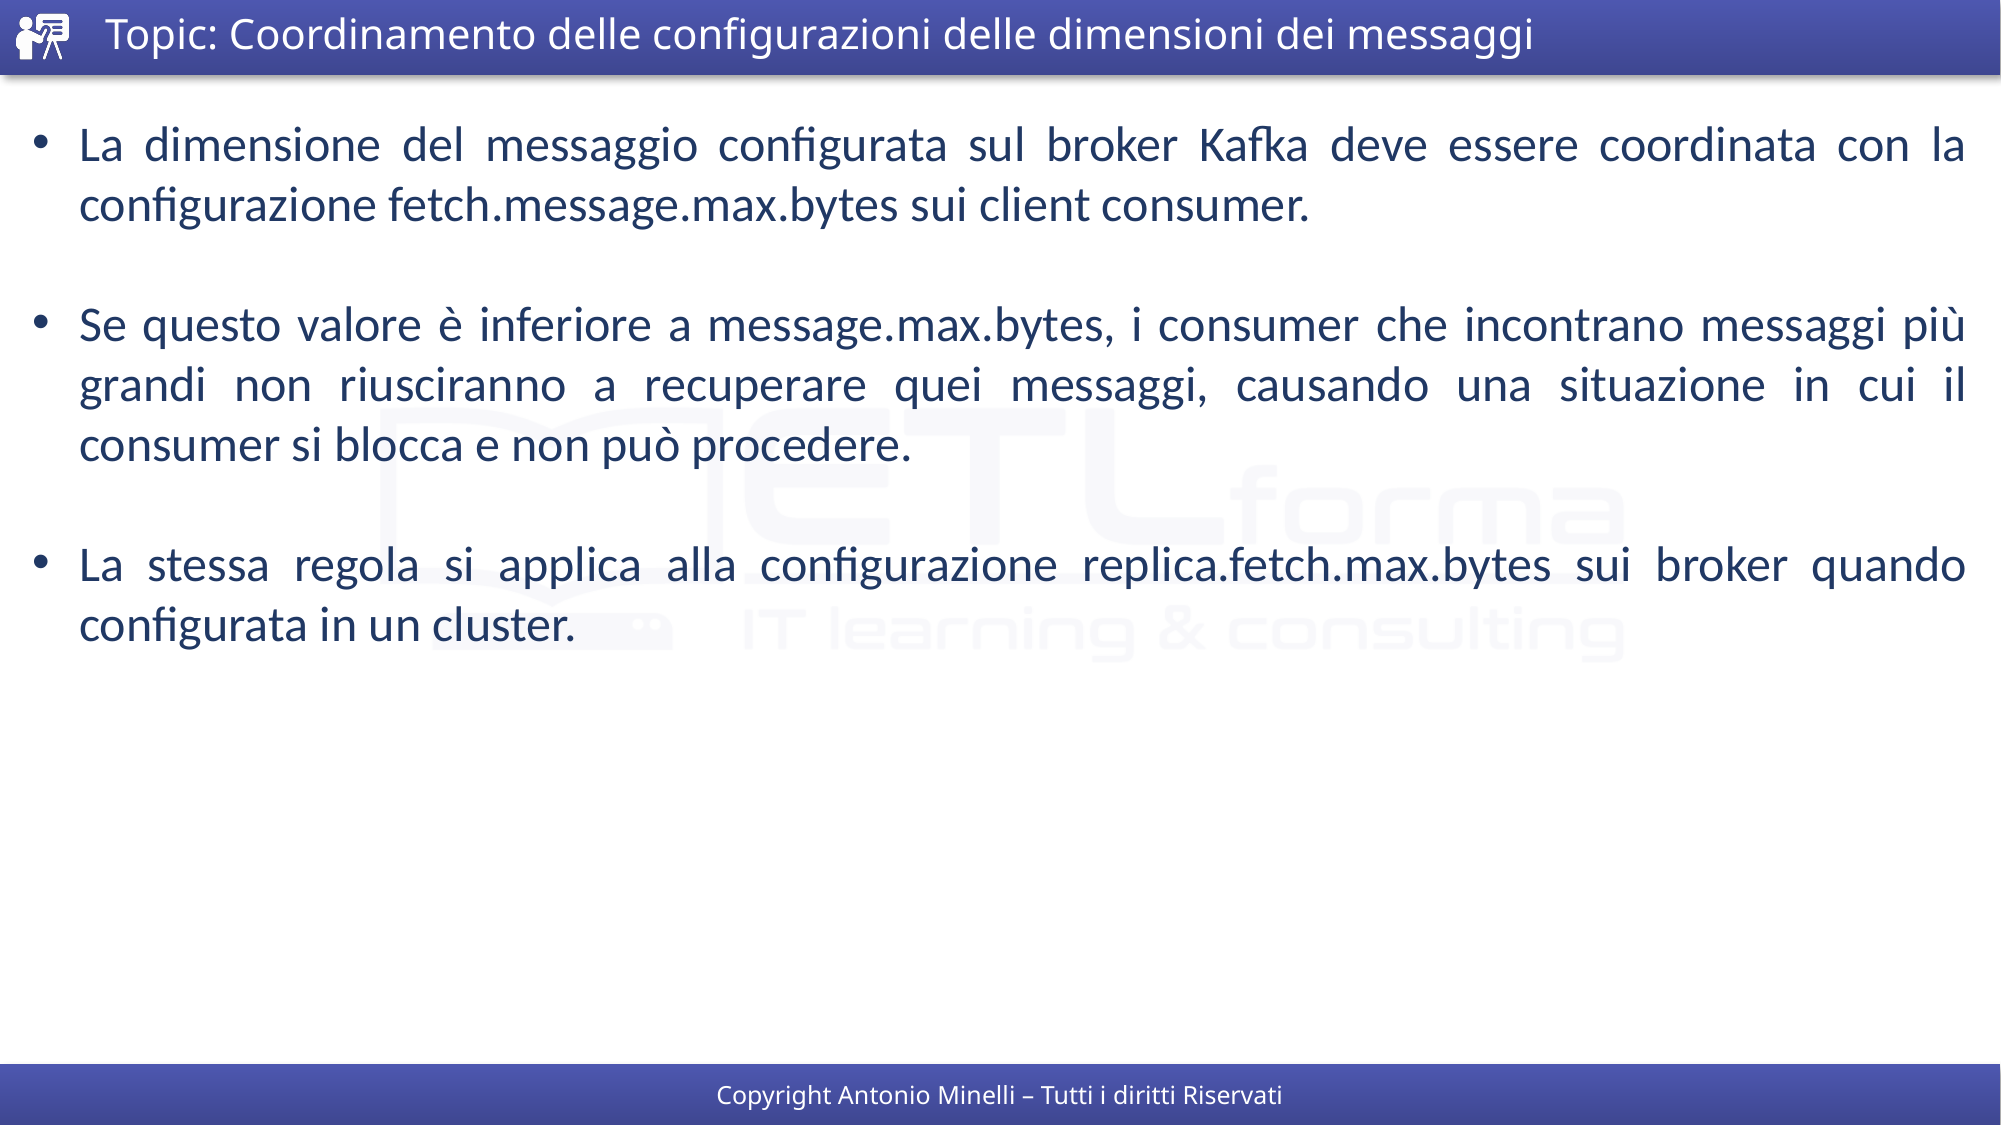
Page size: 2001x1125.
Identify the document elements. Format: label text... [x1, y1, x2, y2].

picture [16, 10, 69, 63]
title Topic: Coordinamento delle configurazioni delle dimensioni dei messaggi [89, 10, 1984, 63]
text_box La dimensione del messaggio configurata sul broker Kafka deve essere coordinata con la configurazione fetch.message.max.bytes sui client consumer. Se questo valore è inferiore a message.max.bytes, i consumer che incontrano messaggi più grandi non riusciranno a recuperare quei messaggi, causando una situazione in cui il consumer si blocca e non può procedere. La stessa regola si applica alla configurazione replica.fetch.max.bytes sui broker quando configurata in un cluster. [17, 104, 1983, 1021]
